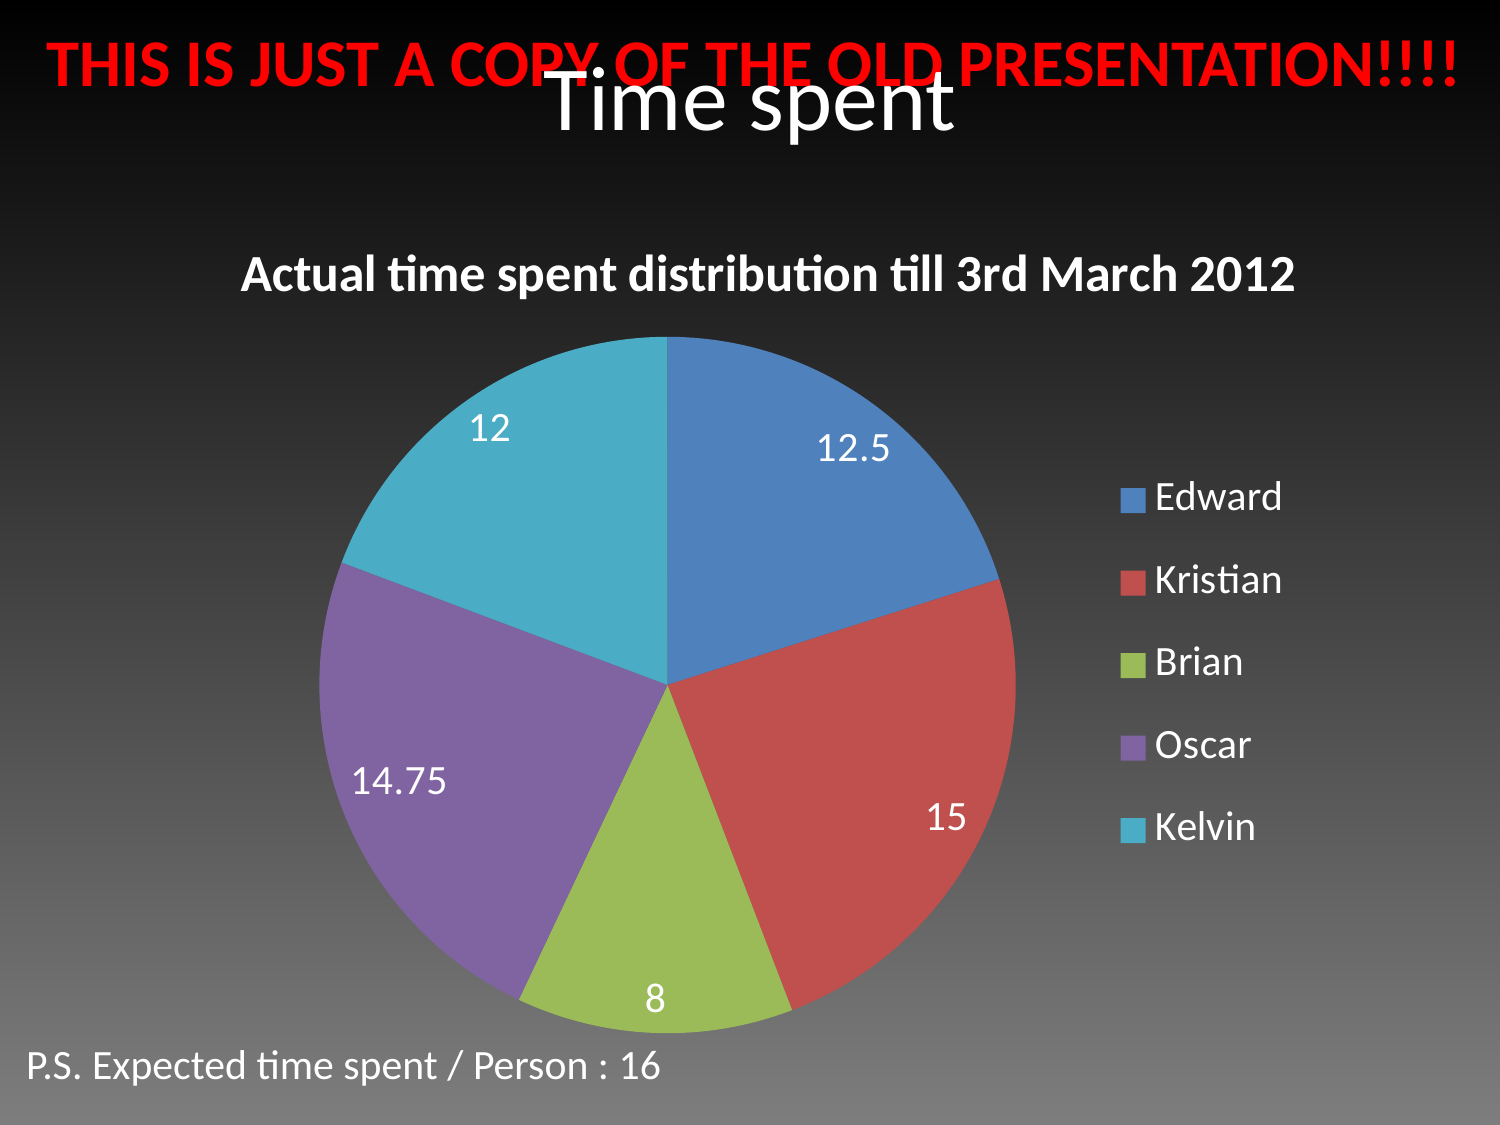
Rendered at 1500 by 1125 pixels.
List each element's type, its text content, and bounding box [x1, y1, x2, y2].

text_box P.S. Expected time spent / Person : 16 [0, 999, 688, 1125]
chart [74, 212, 1463, 1051]
title Time spent [75, 0, 1425, 188]
